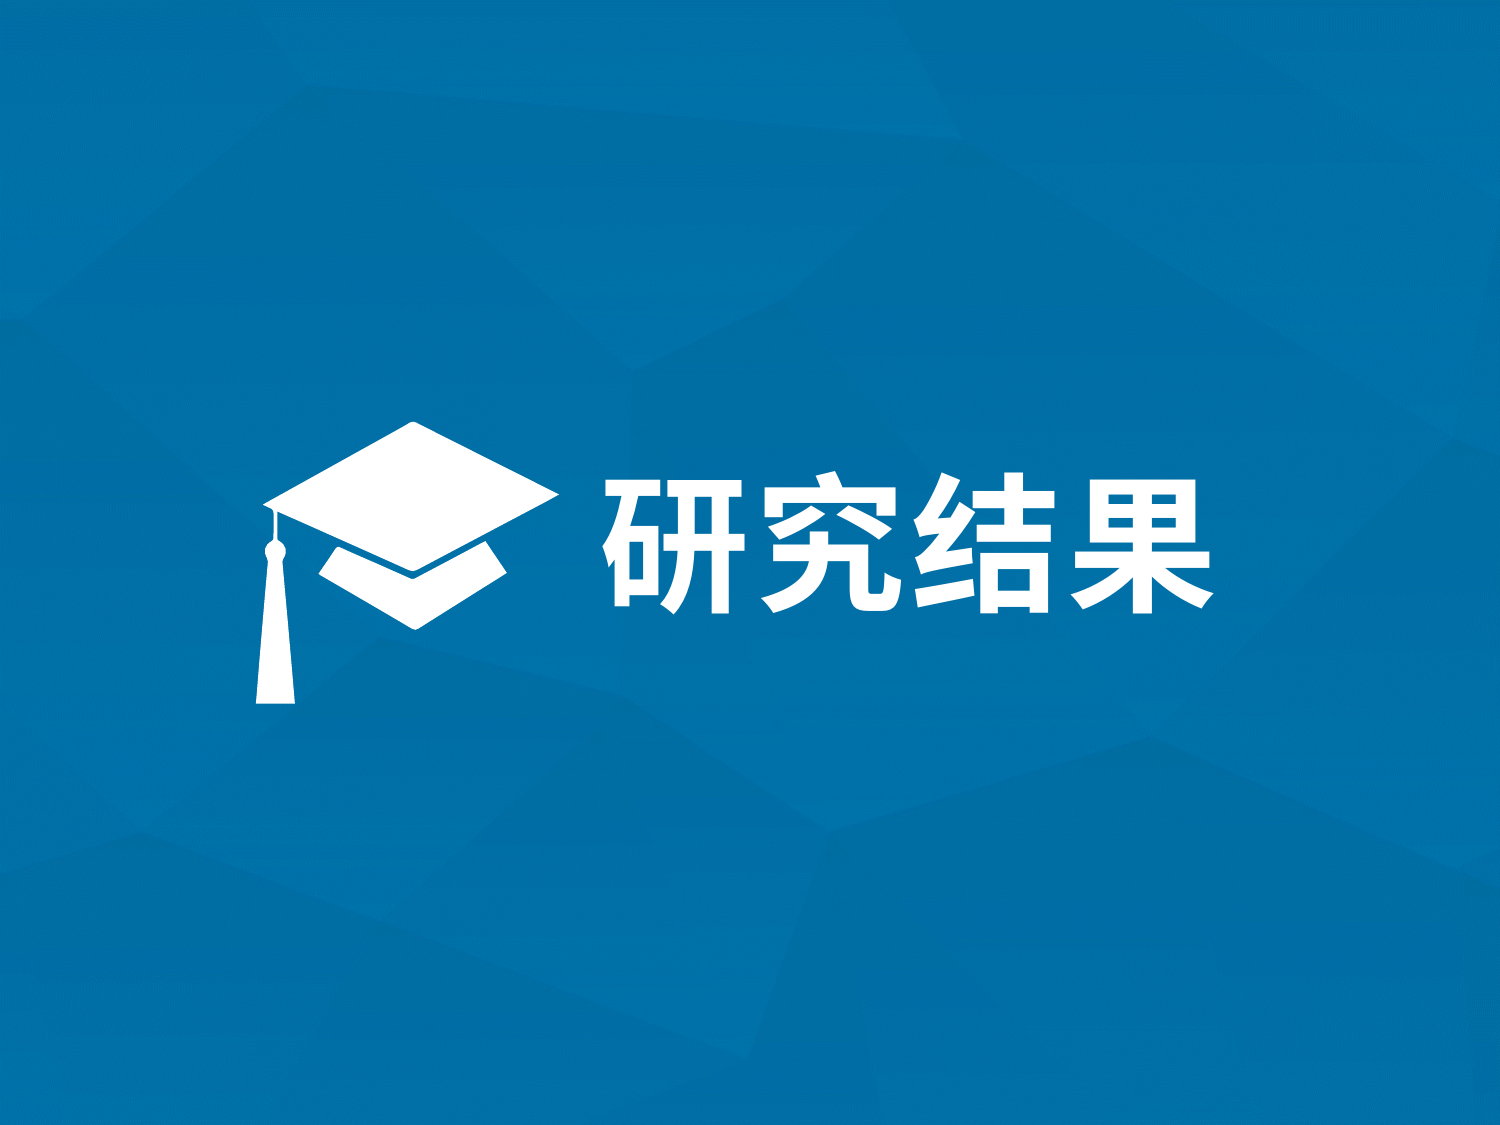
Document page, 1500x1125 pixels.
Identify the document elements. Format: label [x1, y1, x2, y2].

text_box [255, 421, 1245, 704]
